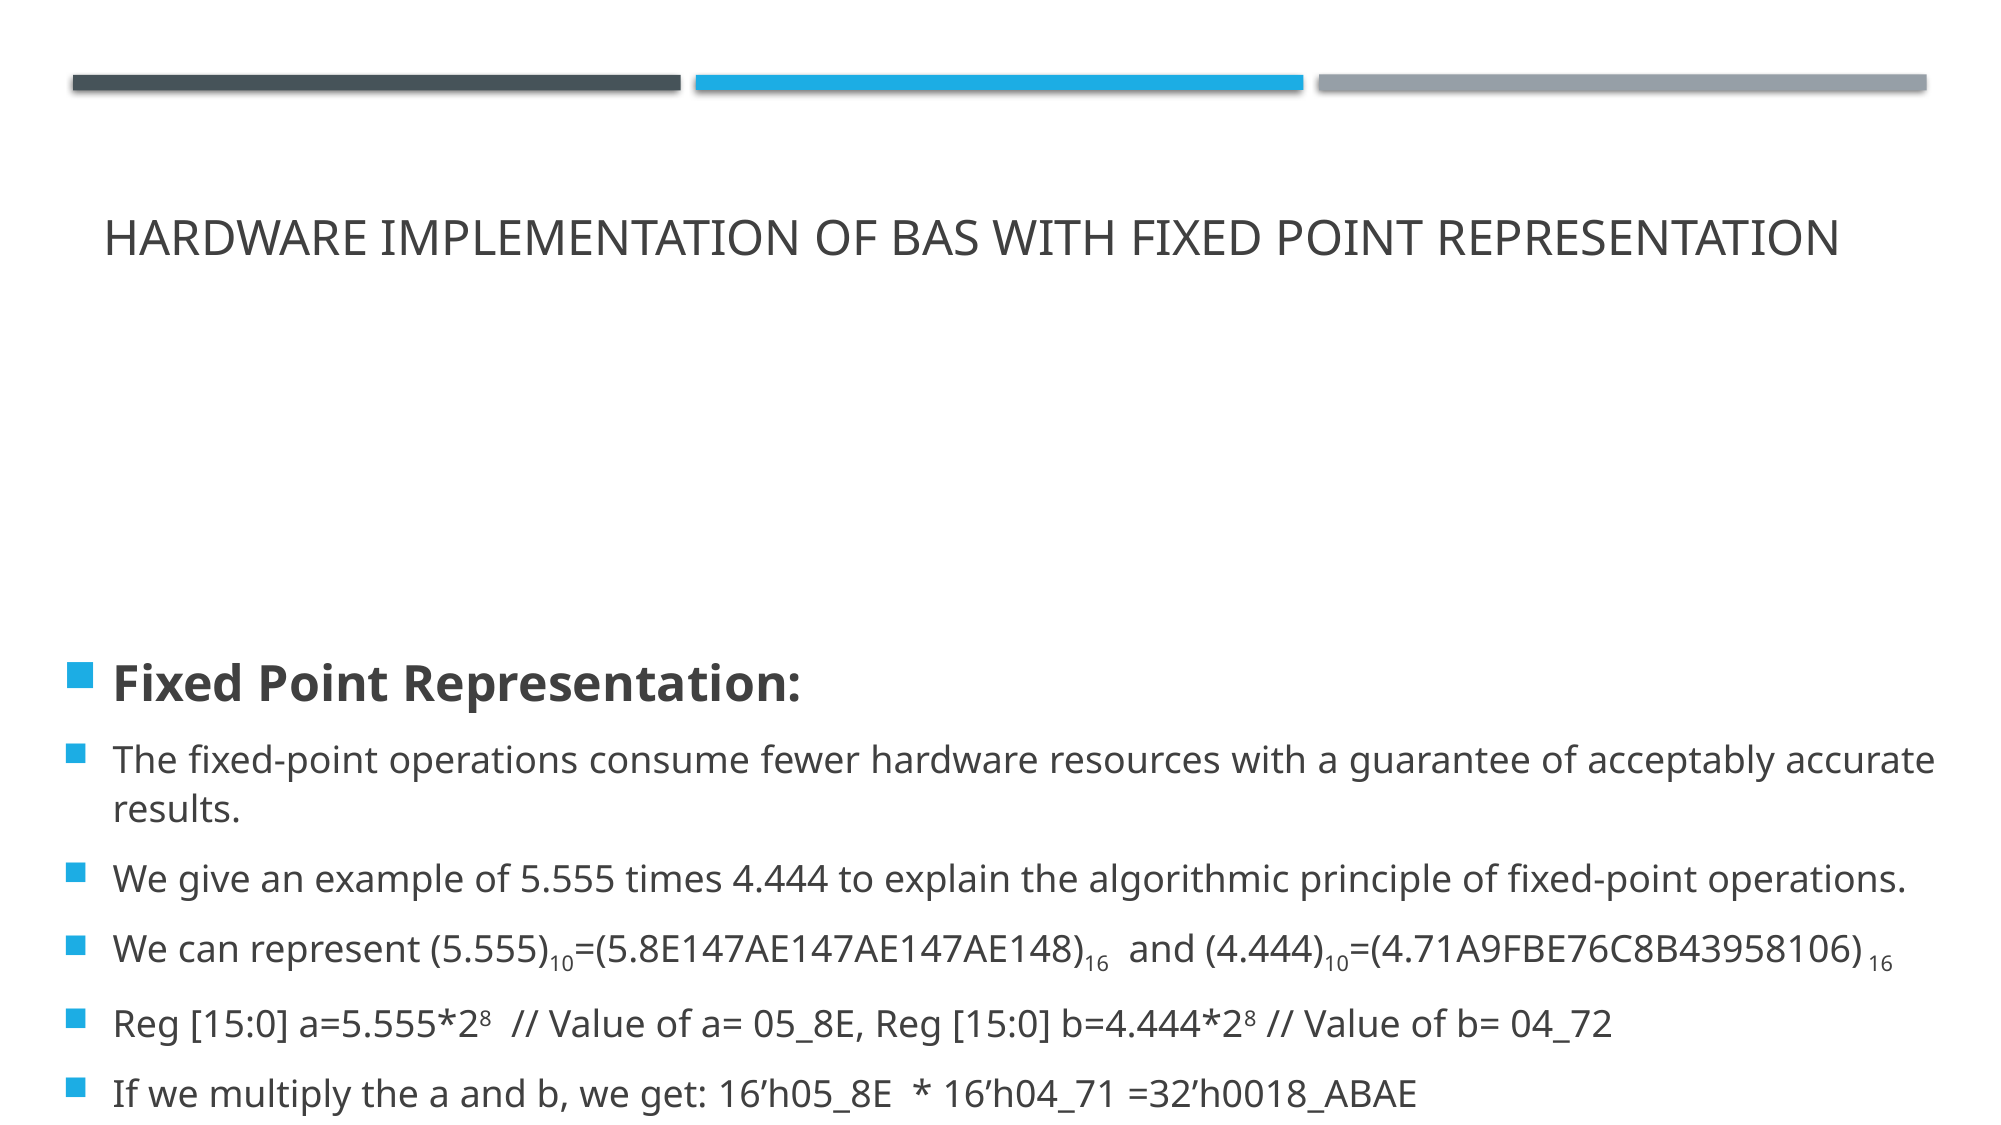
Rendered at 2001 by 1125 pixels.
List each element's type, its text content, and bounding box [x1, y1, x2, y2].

title Hardware implementation of BAS with Fixed Point Representation [74, 150, 1884, 273]
list Fixed Point Representation: The fixed-point operations consume fewer hardware resources with a guarantee of acceptably accurate results. We give an example of 5.555 times 4.444 to explain the algorithmic principle of fixed-point operations. We can represent (5.555)10=(5.8E147AE147AE147AE148)16 and (4.444)10=(4.71A9FBE76C8B43958106) 16 Reg [15:0] a=5.555*28 // Value of a= 05_8E, Reg [15:0] b=4.444*28 // Value of b= 04_72 If we multiply the a and b, we get: 16’h05_8E * 16’h04_71 =32’h0018_ABAE To get the product in fixed point representation, we divide the intermediate result by 256 (i.e., 28). In the binary operation, the original number is shifted to right by eight bits: 32’h18_ABAE >>> 8 = 32’h000018_AB Reg [23:0] product= 32’h18_ABAE >>> 8 // Value of product is 0018_AB= 24.66796875 Actual product= 24.68642 [47, 637, 1953, 1125]
